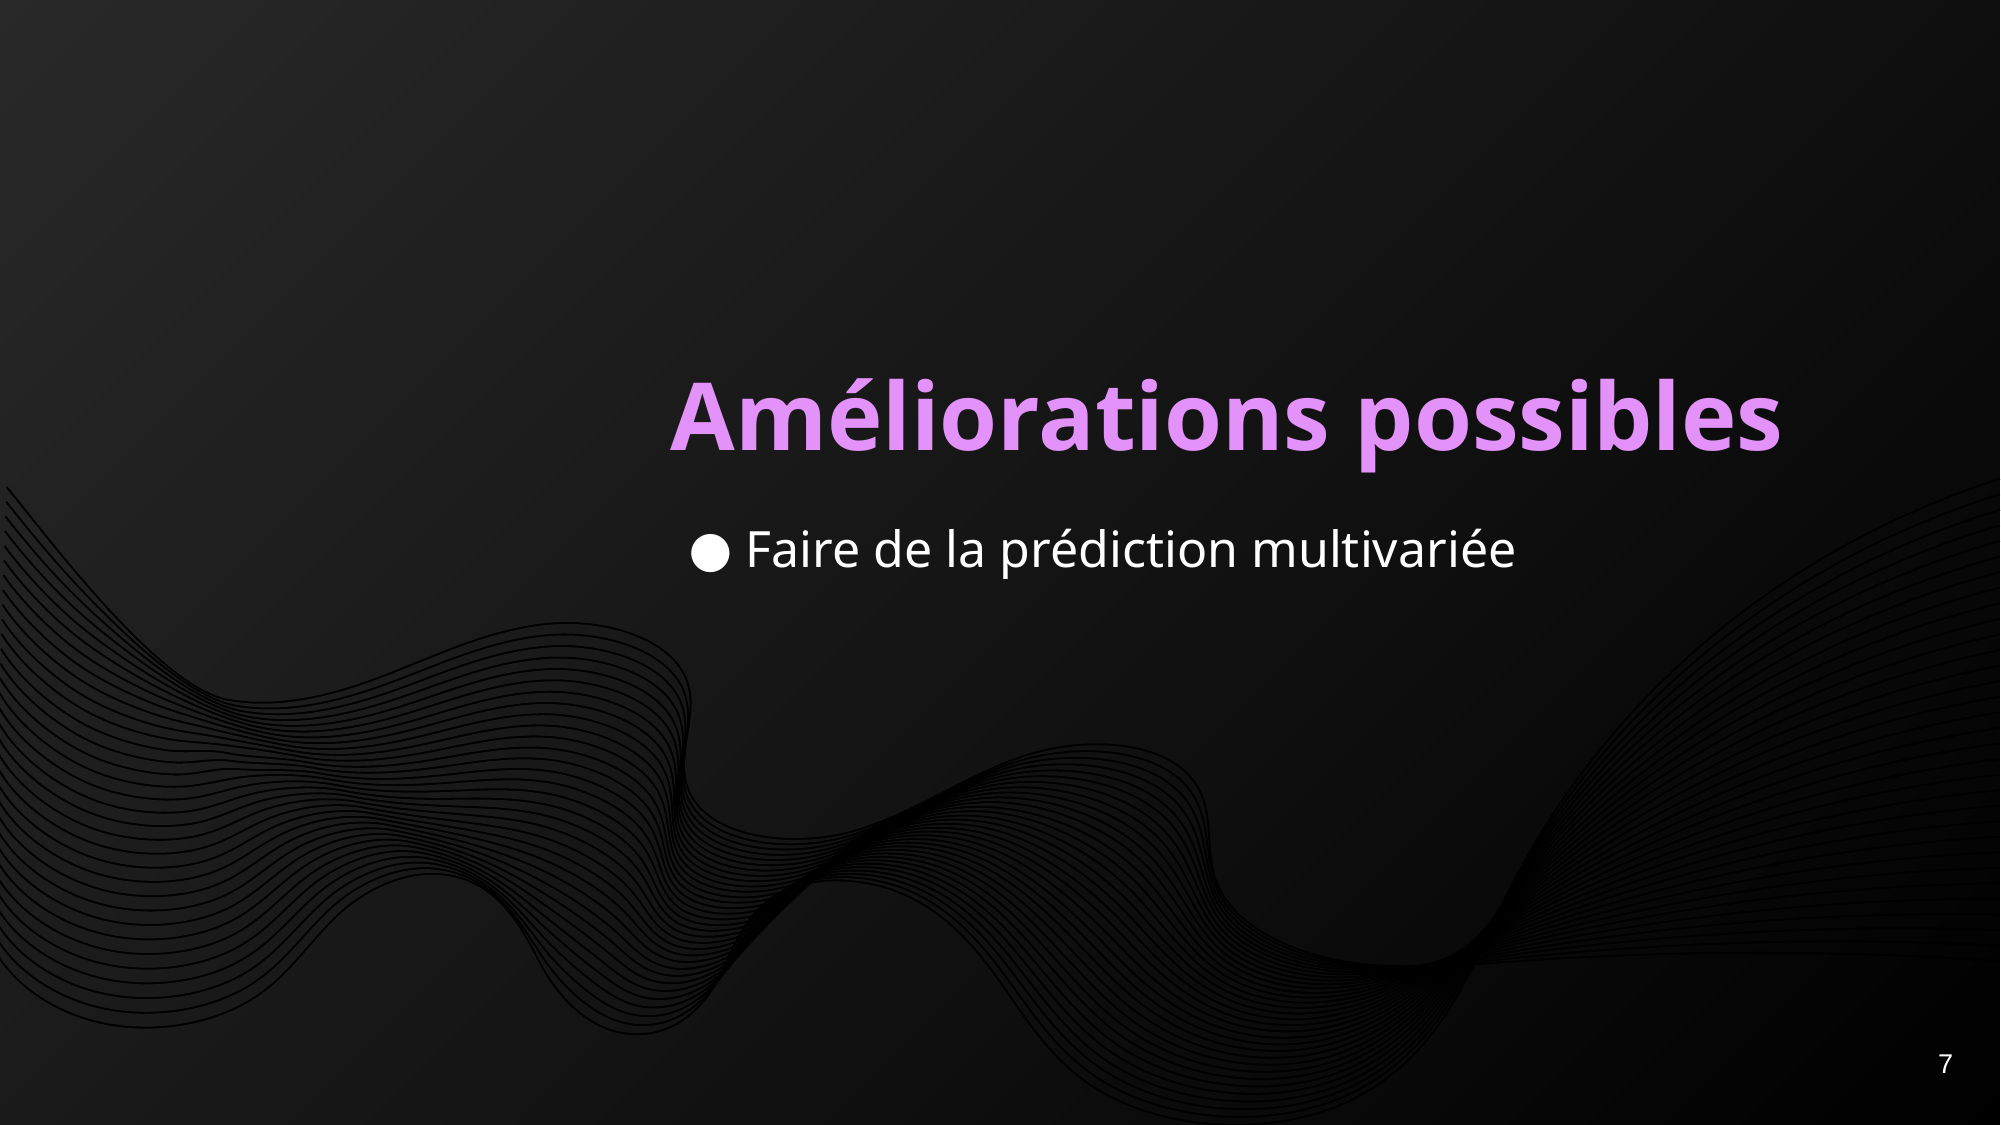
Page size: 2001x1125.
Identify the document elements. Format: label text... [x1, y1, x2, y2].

text_box Améliorations possibles [650, 336, 1863, 463]
slide_number 7 [1853, 1019, 1974, 1106]
text_box Faire de la prédiction multivariée [650, 488, 1863, 829]
